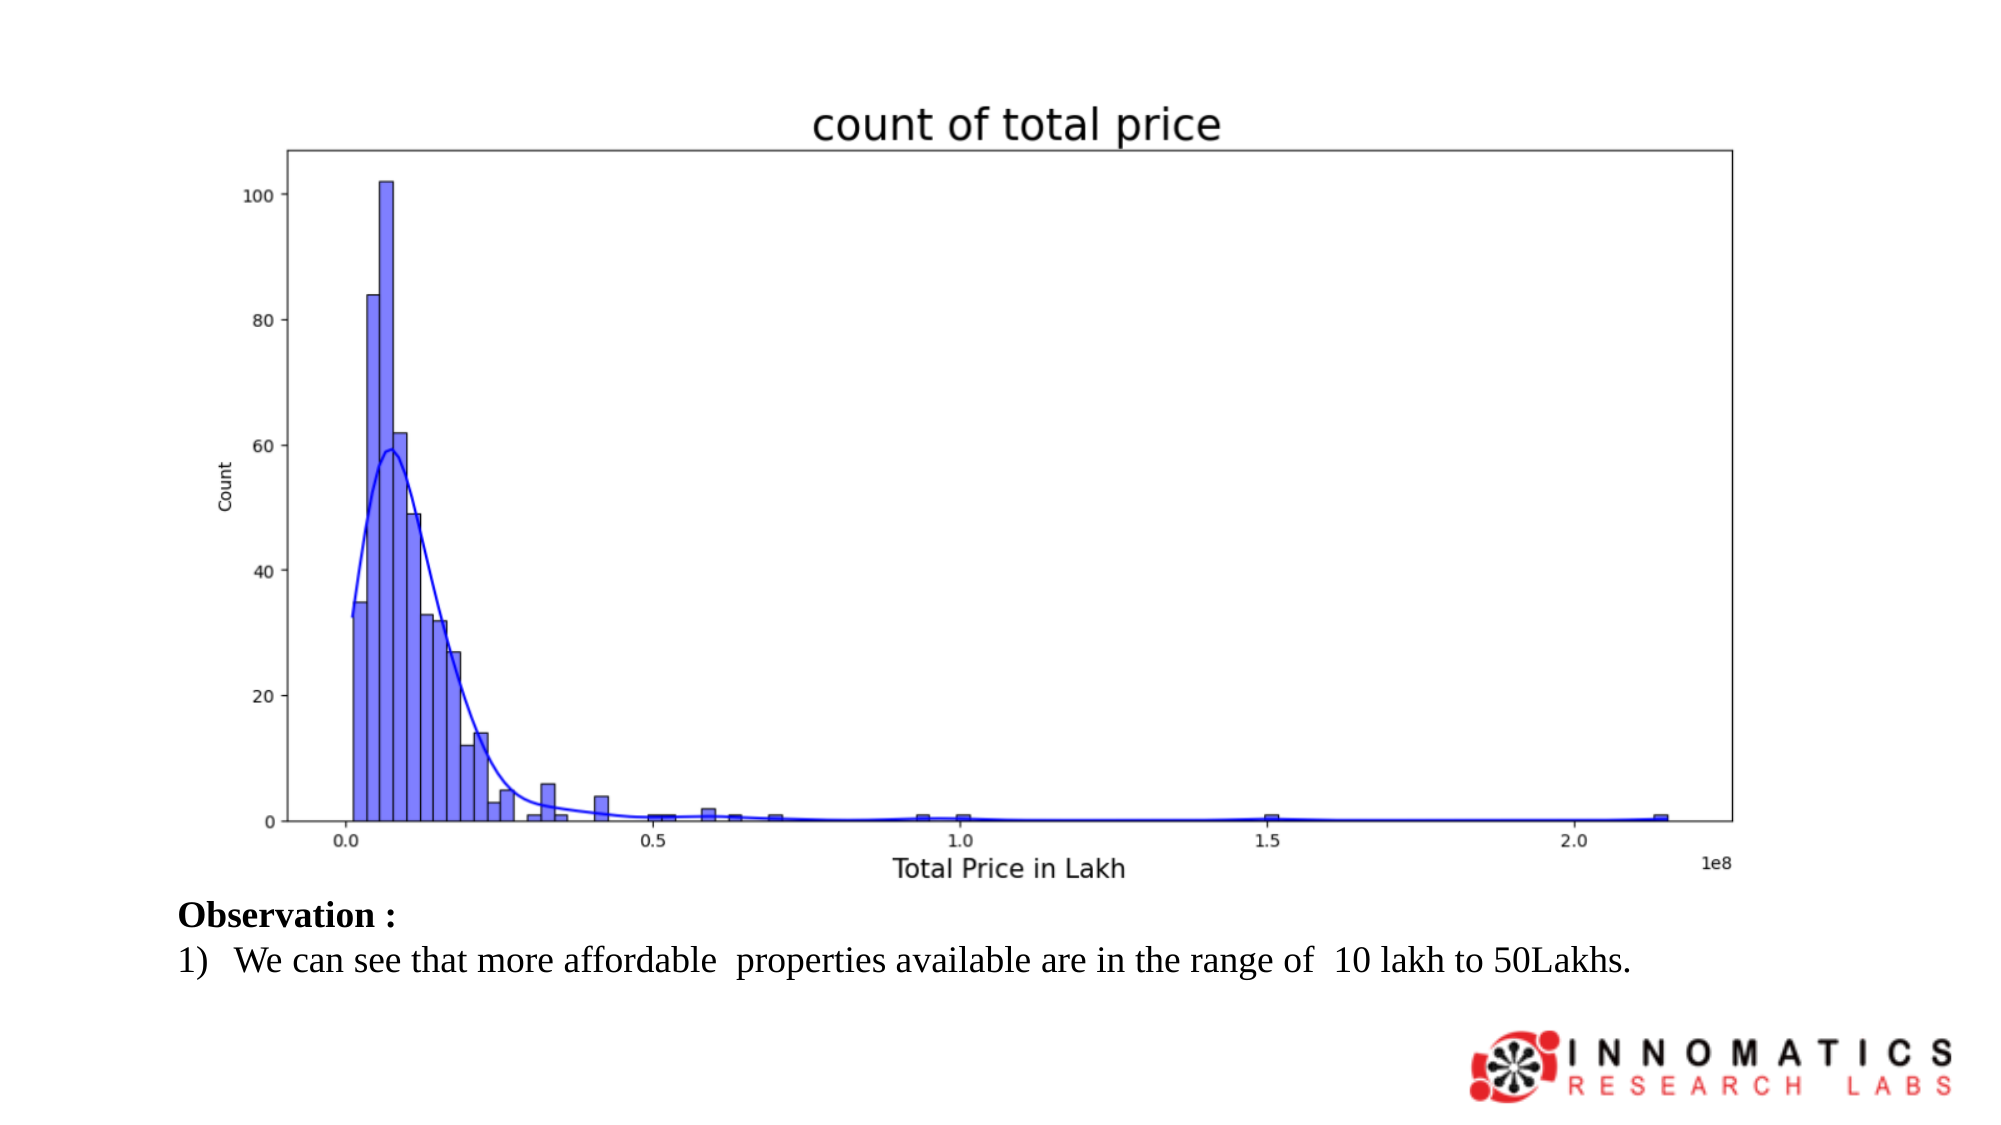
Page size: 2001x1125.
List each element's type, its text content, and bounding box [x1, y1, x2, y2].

picture [1445, 1014, 1975, 1125]
text_box Observation : We can see that more affordable properties available are in the range of 10 lakh to 50Lakhs. [162, 882, 1829, 988]
picture [210, 89, 1763, 903]
